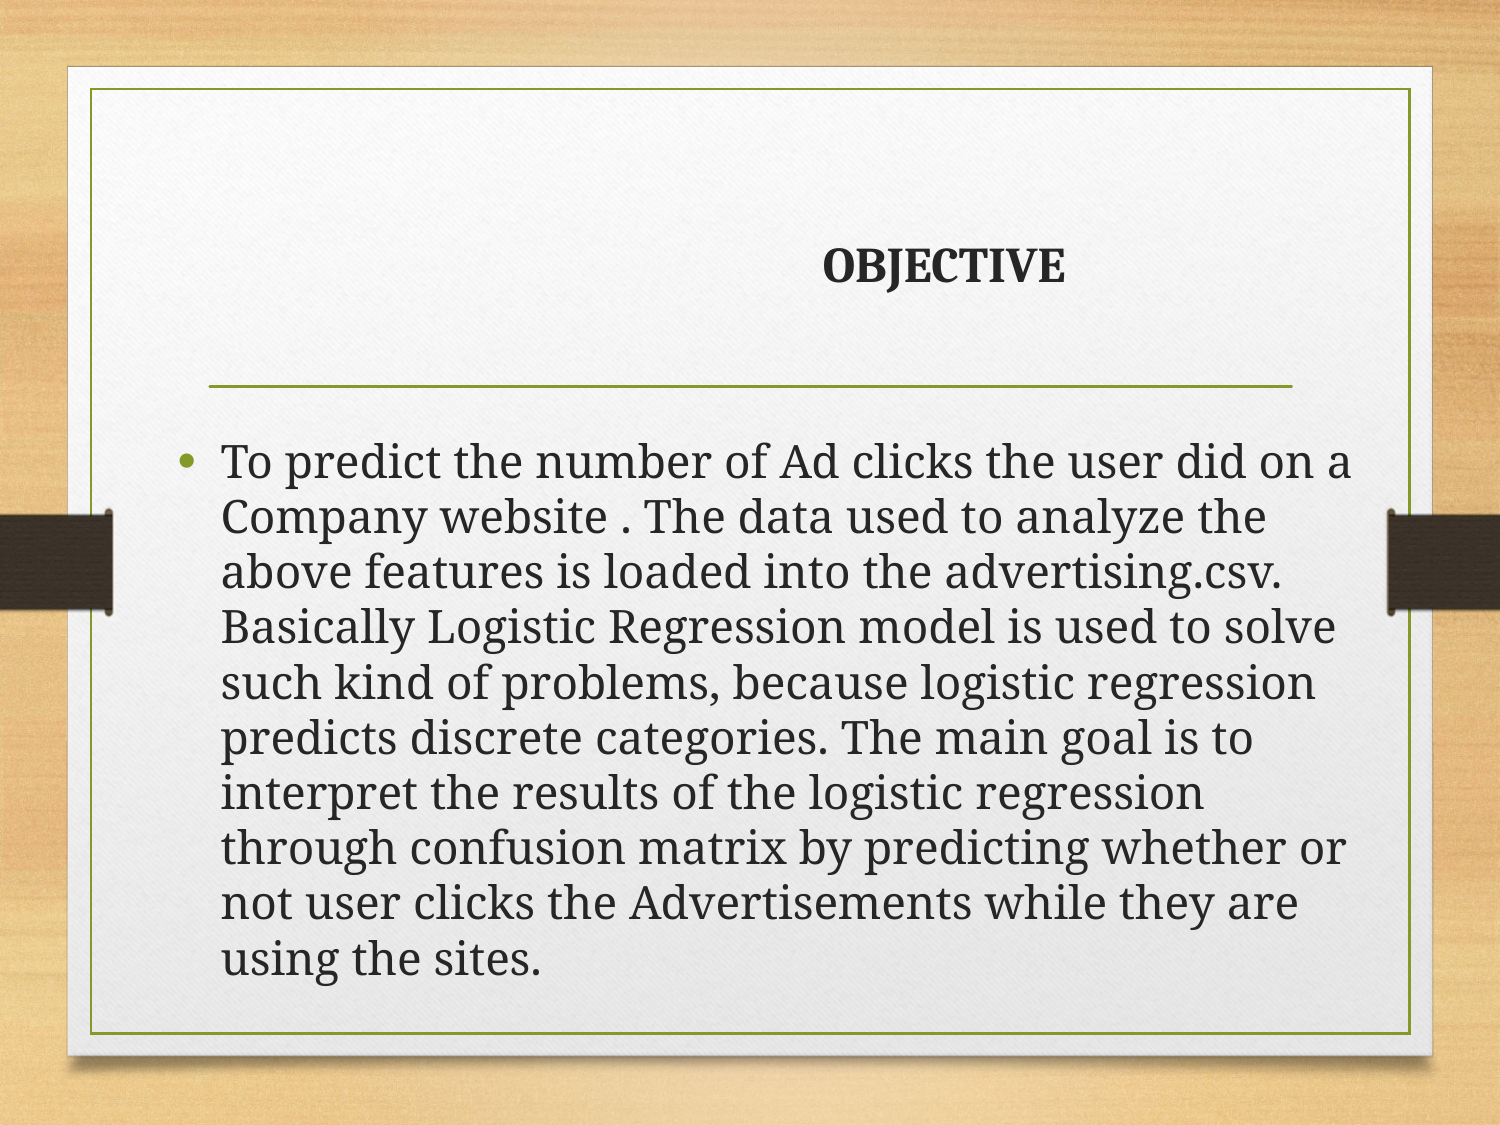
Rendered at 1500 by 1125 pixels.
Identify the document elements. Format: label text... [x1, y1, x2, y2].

picture [0, 0, 1500, 1125]
title OBJECTIVE [162, 212, 1397, 303]
list To predict the number of Ad clicks the user did on a Company website . The data used to analyze the above features is loaded into the advertising.csv. Basically Logistic Regression model is used to solve such kind of problems, because logistic regression predicts discrete categories. The main goal is to interpret the results of the logistic regression through confusion matrix by predicting whether or not user clicks the Advertisements while they are using the sites. [162, 425, 1397, 1000]
